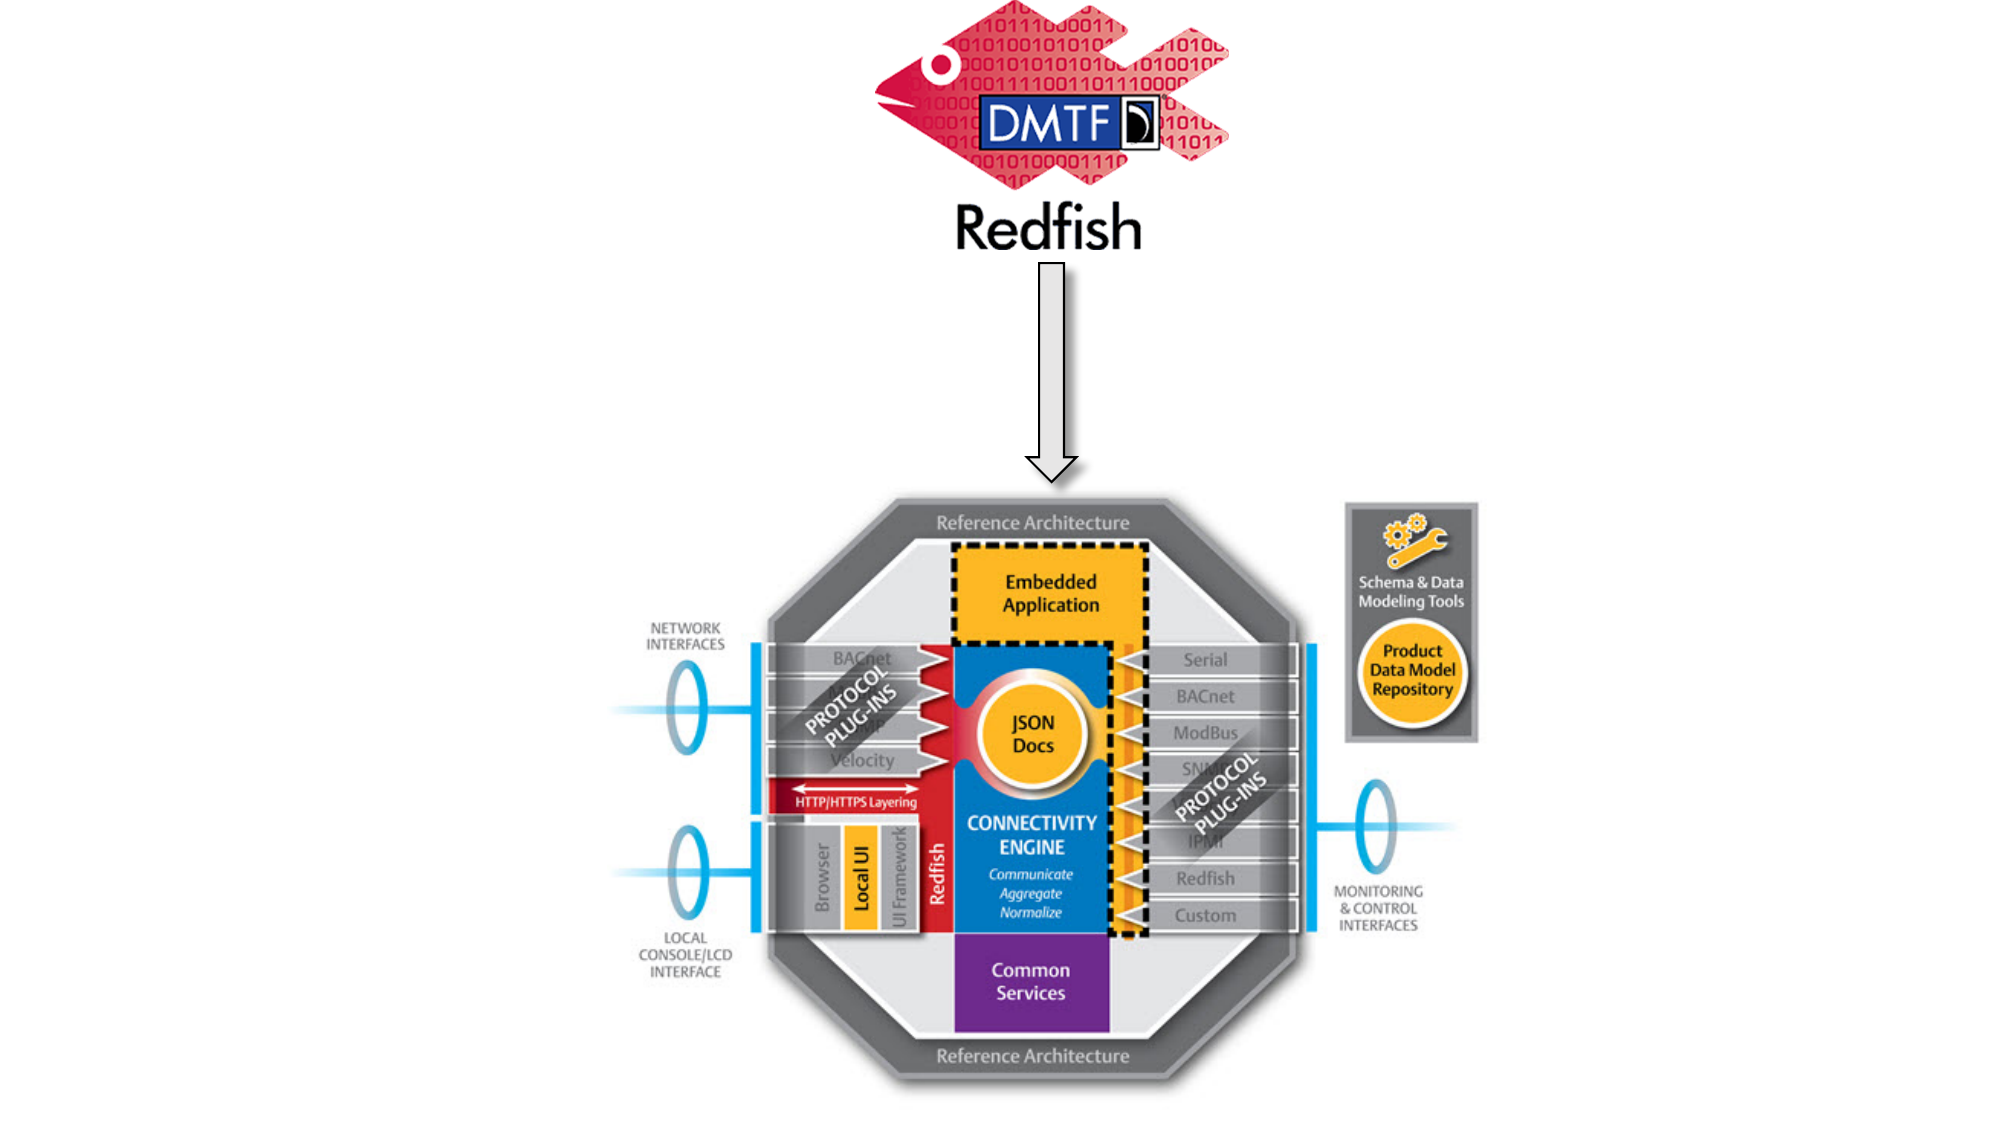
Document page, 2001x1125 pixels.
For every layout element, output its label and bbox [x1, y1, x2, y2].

picture [875, 0, 1229, 250]
picture [607, 438, 1496, 1125]
text_box [1038, 262, 1066, 438]
